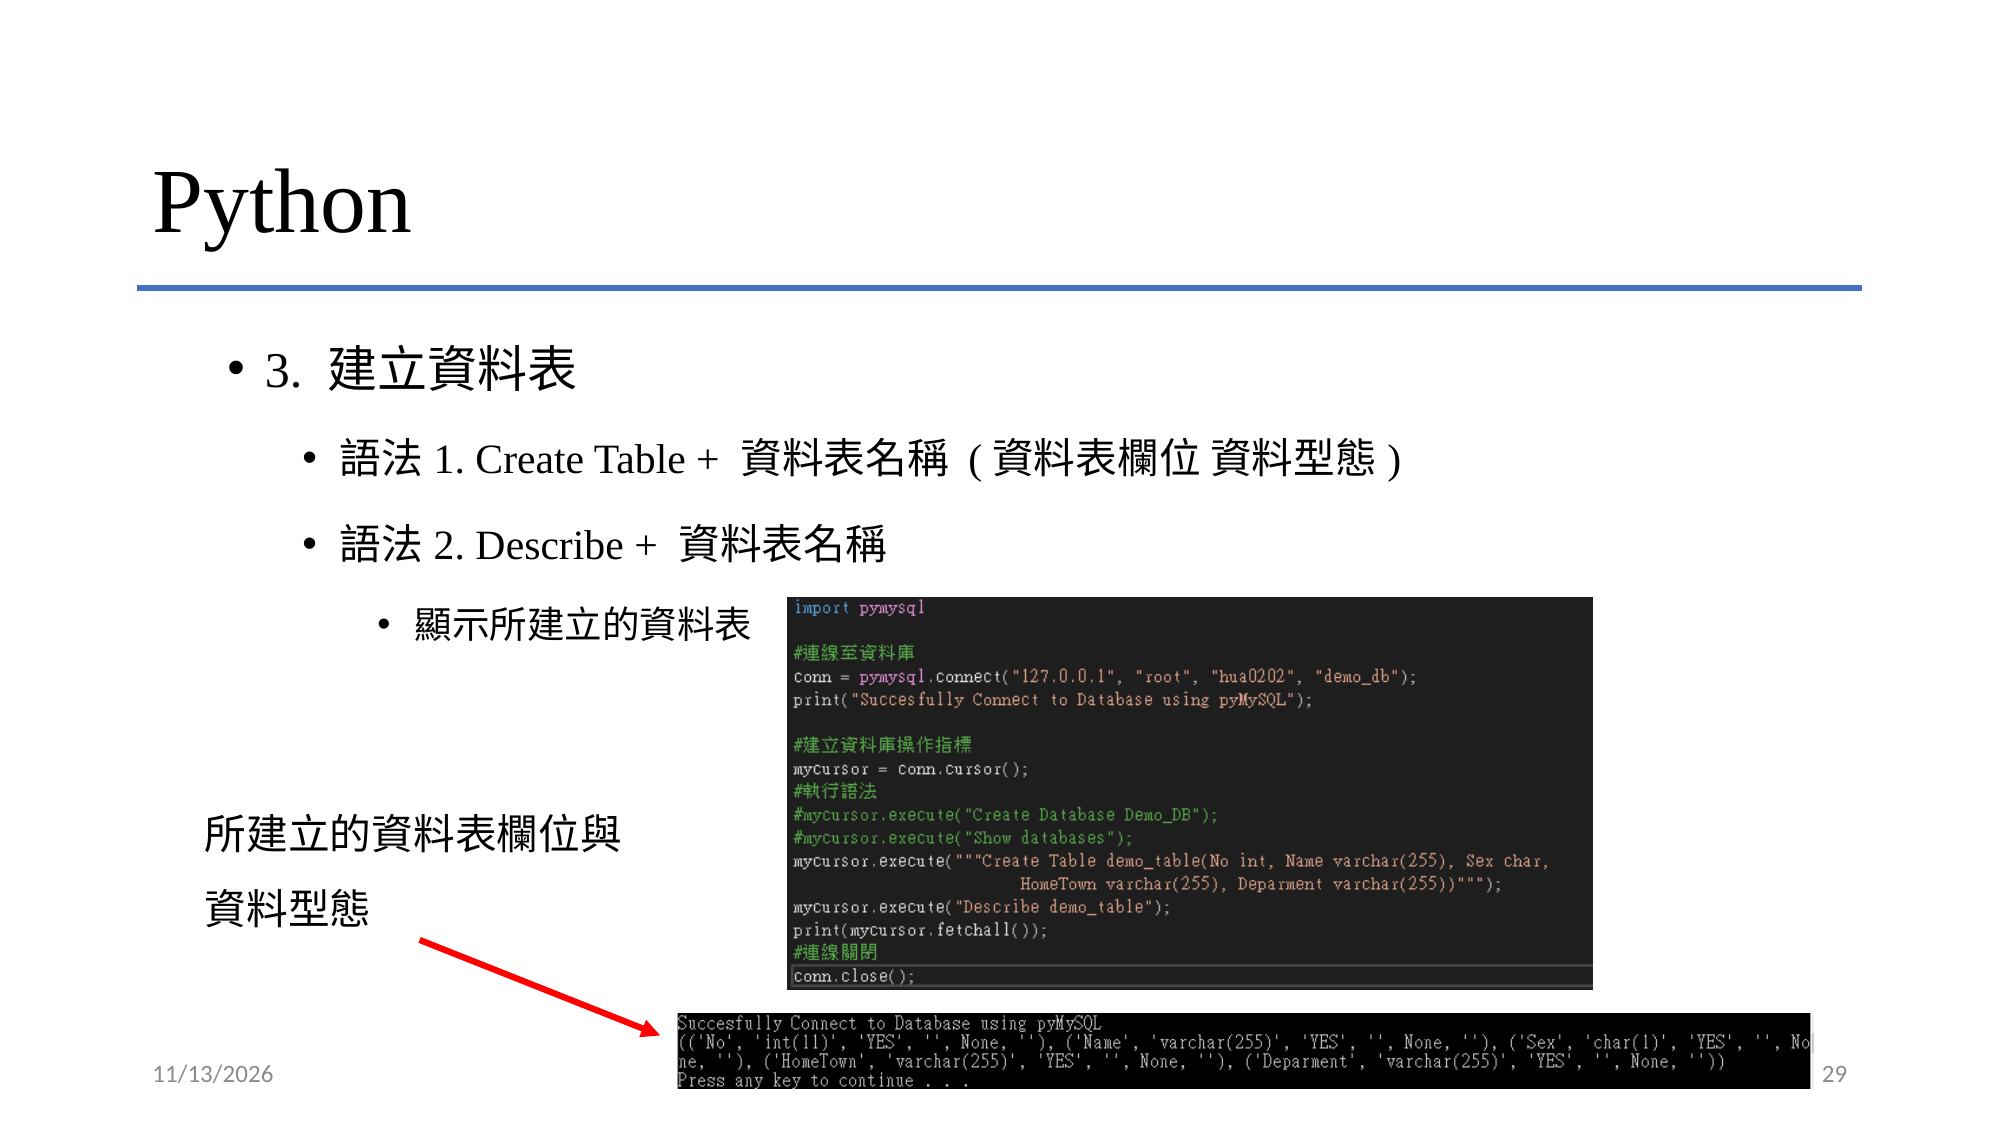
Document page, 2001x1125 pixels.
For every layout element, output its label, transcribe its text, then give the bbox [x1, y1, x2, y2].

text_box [419, 932, 661, 1036]
picture [787, 597, 1593, 990]
list 3. 建立資料表 語法1. Create Table + 資料表名稱 (資料表欄位 資料型態) 語法2. Describe + 資料表名稱 顯示所建立的資料表 [137, 299, 1863, 1014]
picture [677, 1013, 1814, 1089]
text_box 所建立的資料表欄位與資料型態 [189, 775, 650, 940]
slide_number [137, 1042, 588, 1103]
title Python [137, 59, 1863, 278]
slide_number 29 [1412, 1042, 1863, 1103]
